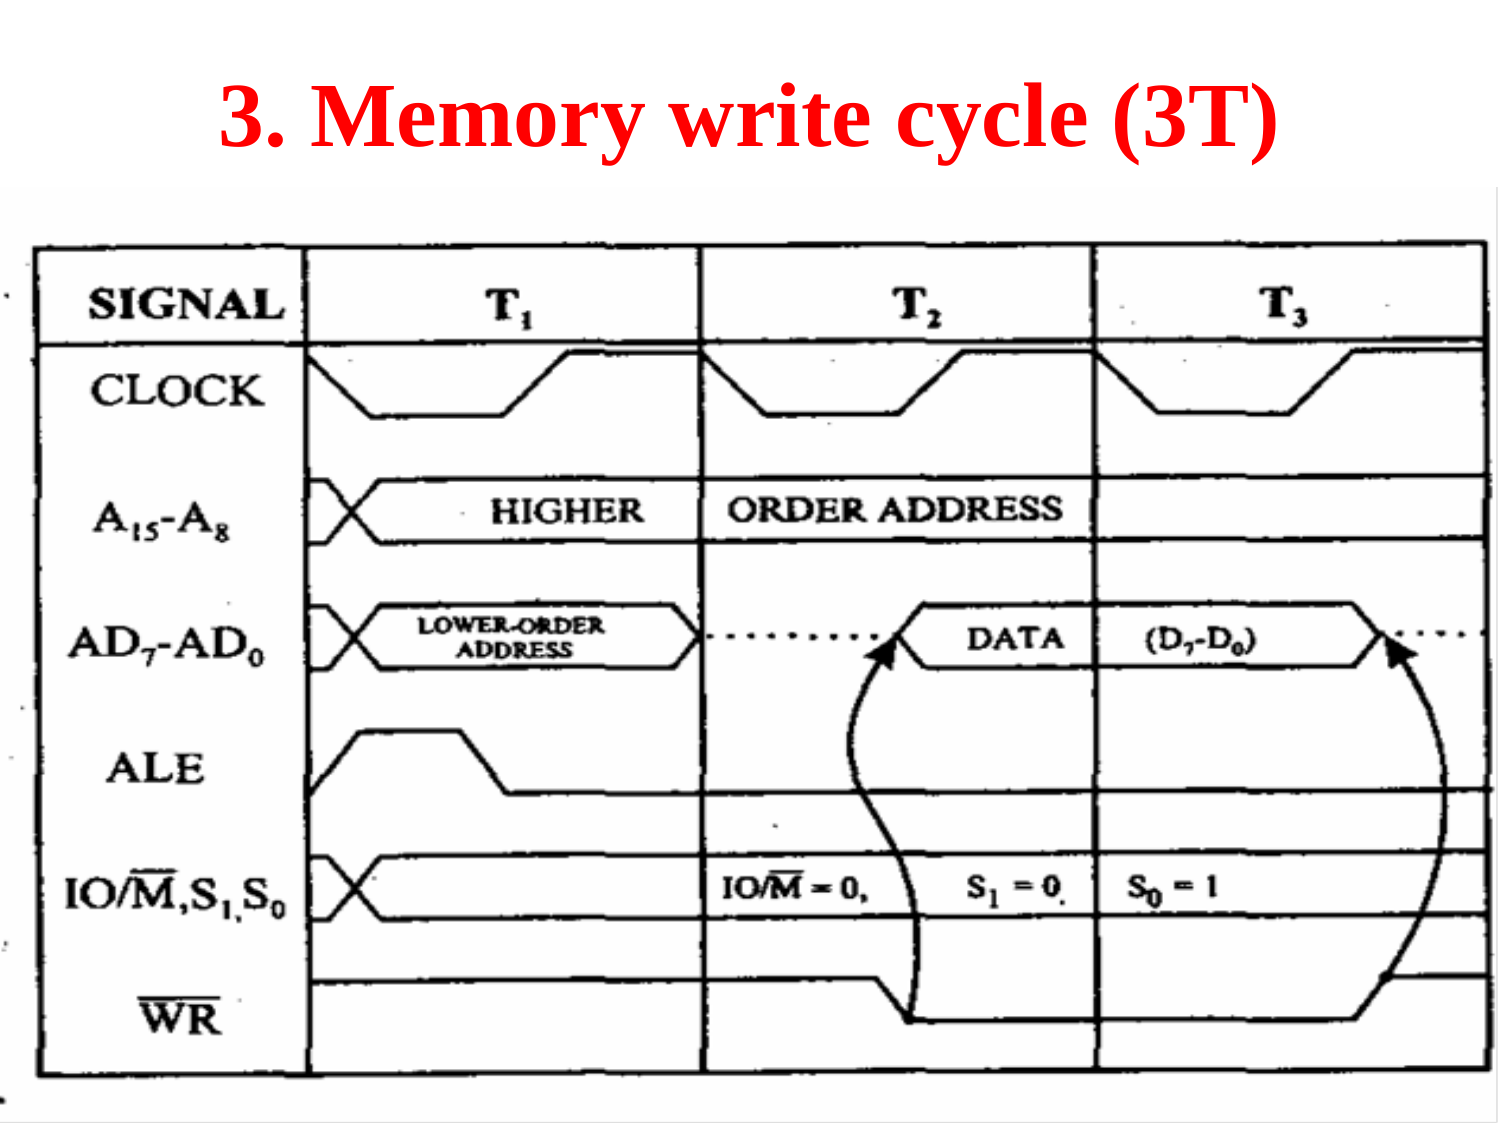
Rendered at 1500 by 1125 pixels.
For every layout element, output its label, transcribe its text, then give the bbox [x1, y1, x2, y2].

picture [0, 187, 1500, 1125]
title 3. Memory write cycle (3T) [75, 45, 1425, 175]
